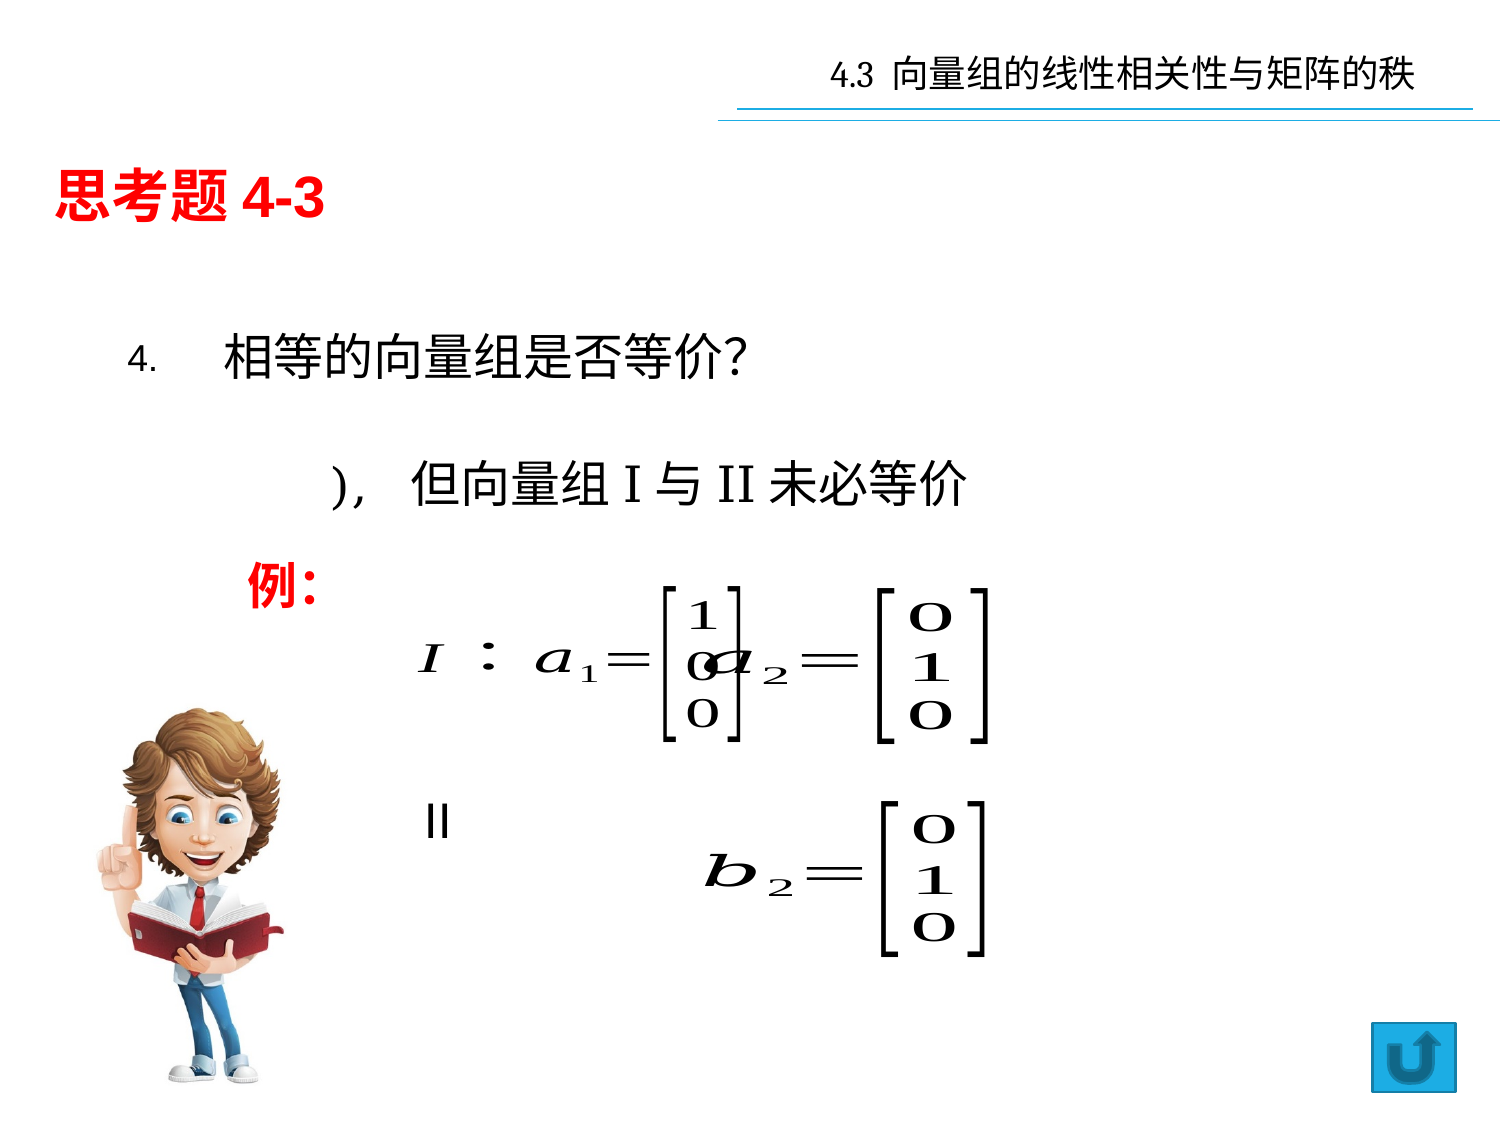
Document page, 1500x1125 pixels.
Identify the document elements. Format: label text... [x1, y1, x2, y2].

text_box 例： [247, 554, 446, 615]
text_box 思考题4-3 [38, 151, 342, 237]
text_box [1371, 1022, 1457, 1093]
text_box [717, 108, 1500, 121]
text_box 4. [112, 326, 174, 386]
text_box 4.3 向量组的线性相关性与矩阵的秩 [785, 42, 1462, 103]
picture [0, 651, 379, 1125]
